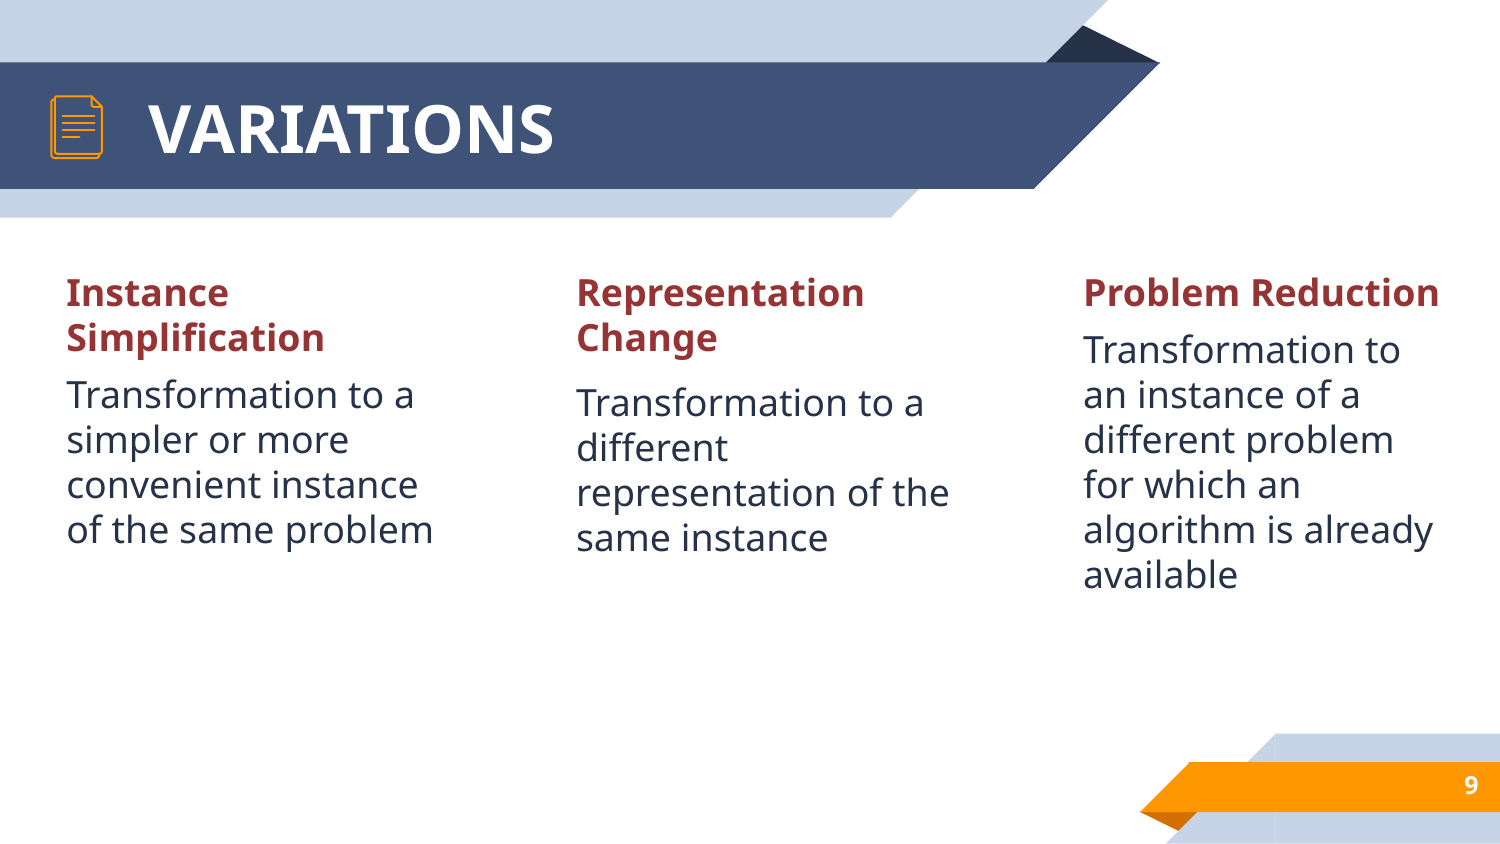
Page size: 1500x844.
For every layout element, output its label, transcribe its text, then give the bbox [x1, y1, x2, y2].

slide_number 9 [1249, 760, 1494, 813]
list Representation Change Transformation to a different representation of the same instance [561, 253, 967, 698]
list Problem Reduction Transformation to an instance of a different problem for which an algorithm is already available [1068, 253, 1470, 698]
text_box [50, 96, 103, 159]
list Instance Simplification Transformation to a simpler or more convenient instance of the same problem [51, 253, 460, 698]
title VARIATIONS [133, 64, 997, 190]
